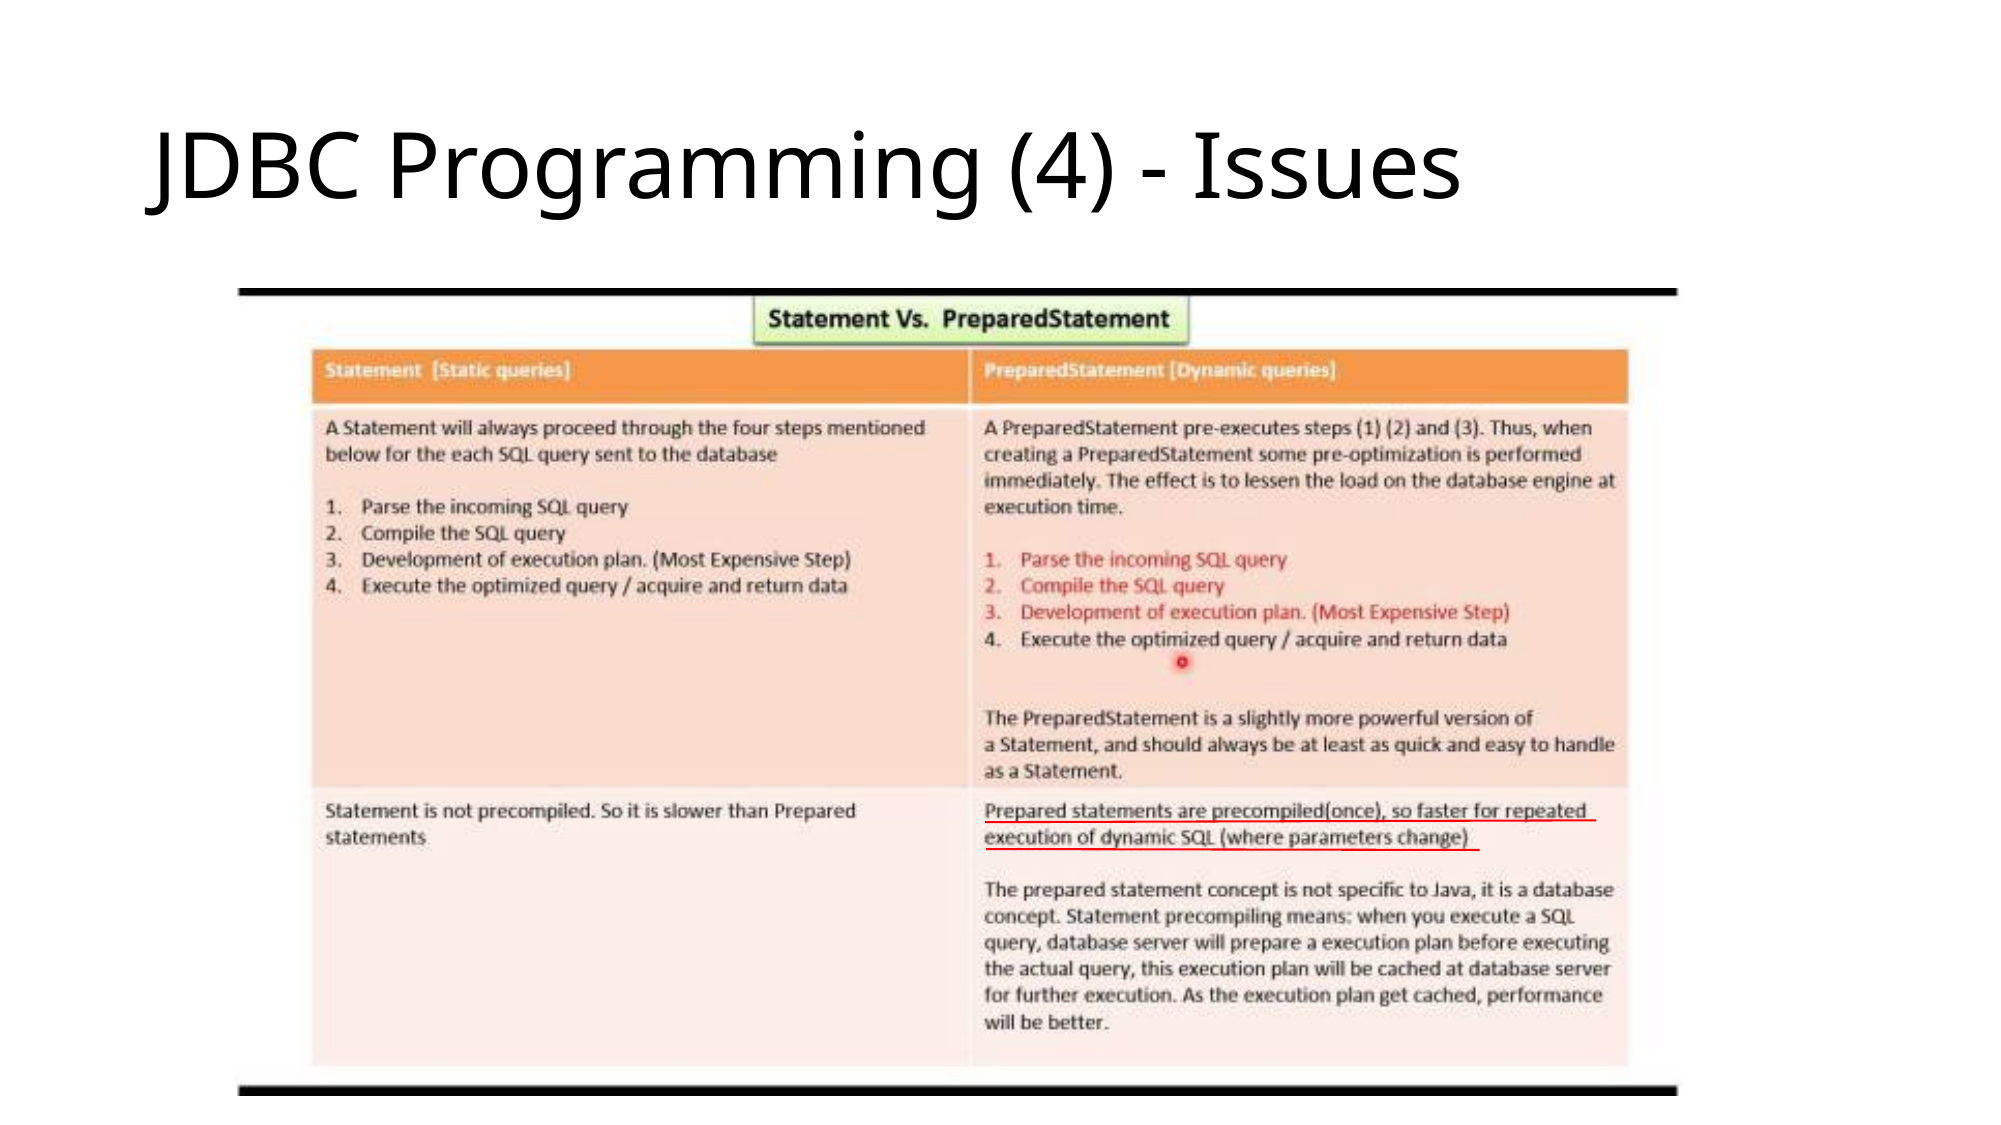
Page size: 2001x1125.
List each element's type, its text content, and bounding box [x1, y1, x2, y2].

picture [234, 288, 1683, 1096]
title JDBC Programming (4) - Issues [137, 59, 1863, 278]
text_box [985, 820, 1597, 850]
